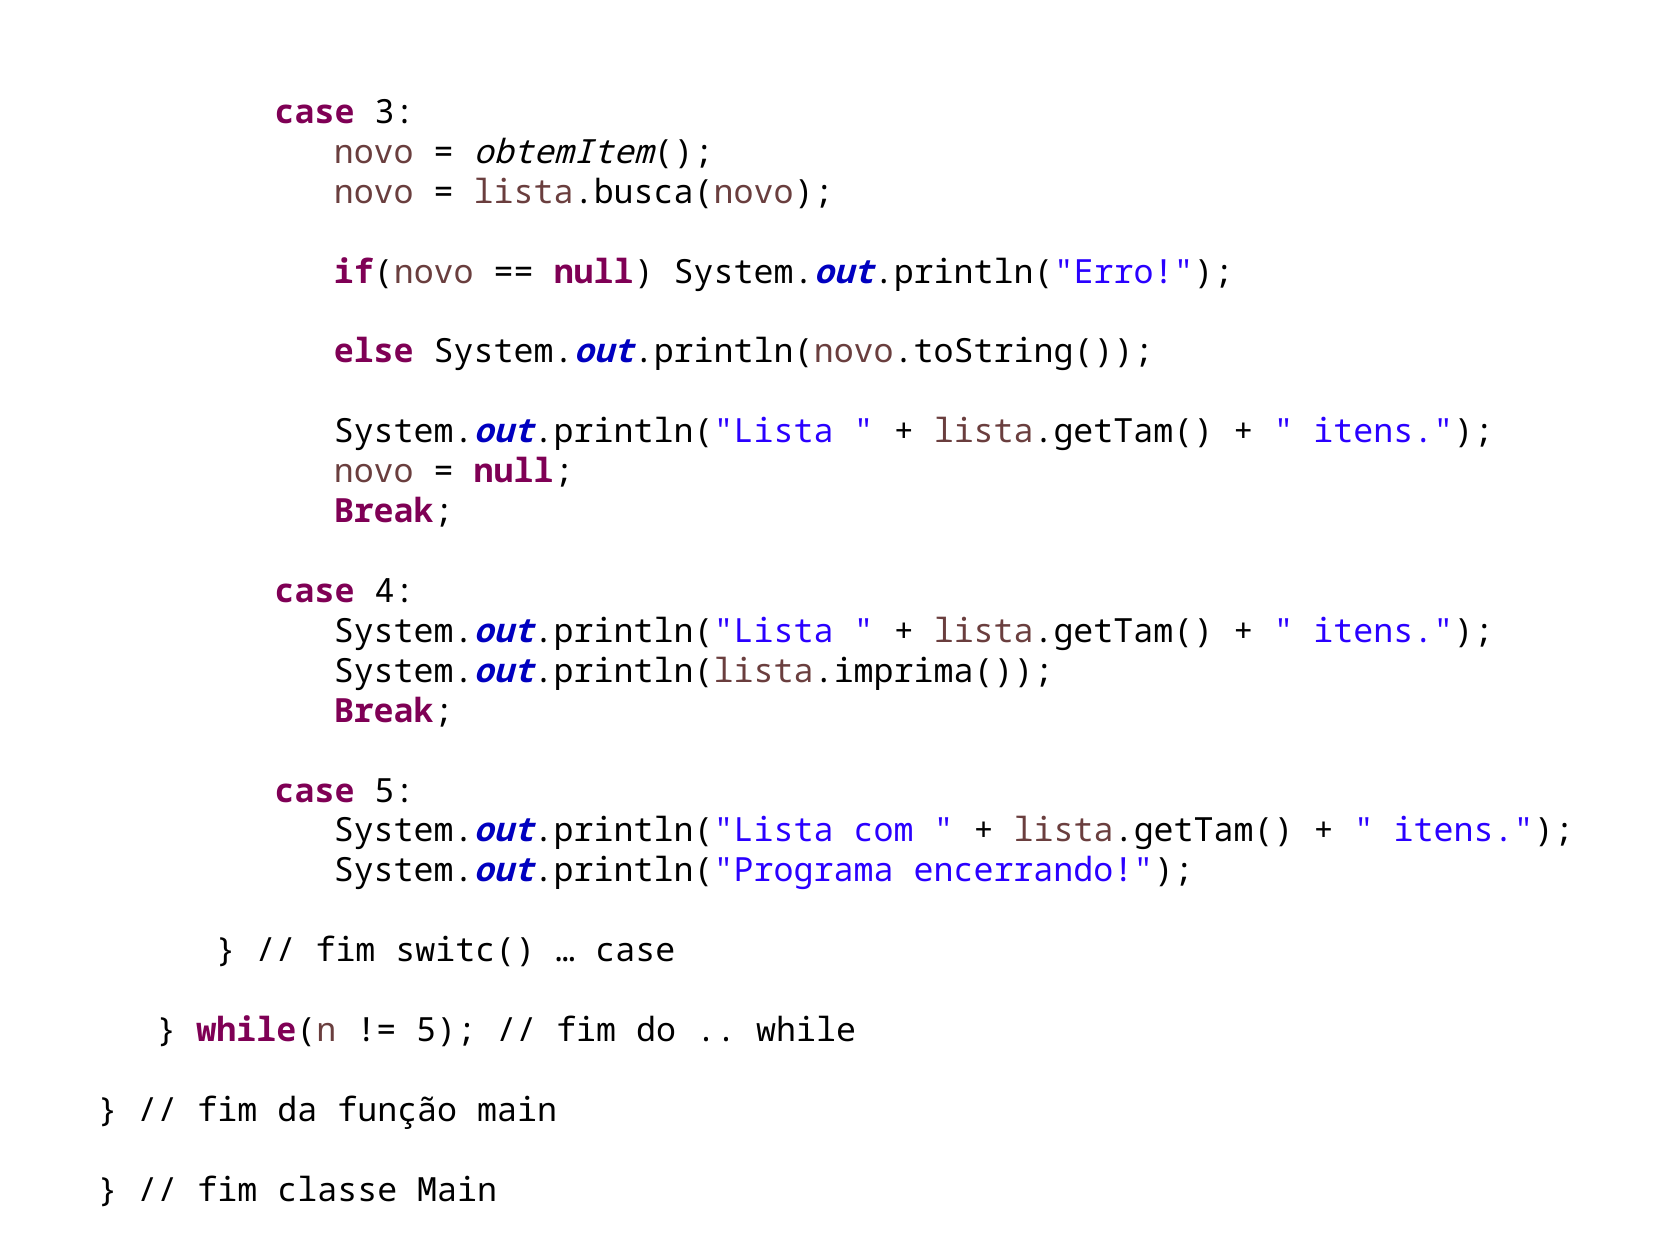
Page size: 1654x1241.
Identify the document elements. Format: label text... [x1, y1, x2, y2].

text_box case 3: novo = obtemItem(); novo = lista.busca(novo); if(novo == null) System.out.println("Erro!"); else System.out.println(novo.toString()); System.out.println("Lista " + lista.getTam() + " itens."); novo = null; Break; case 4: System.out.println("Lista " + lista.getTam() + " itens."); System.out.println(lista.imprima()); Break; case 5: System.out.println("Lista com " + lista.getTam() + " itens."); System.out.println("Programa encerrando!"); } // fim switc() … case } while(n != 5); // fim do .. while } // fim da função main } // fim classe Main [23, 82, 1630, 1205]
